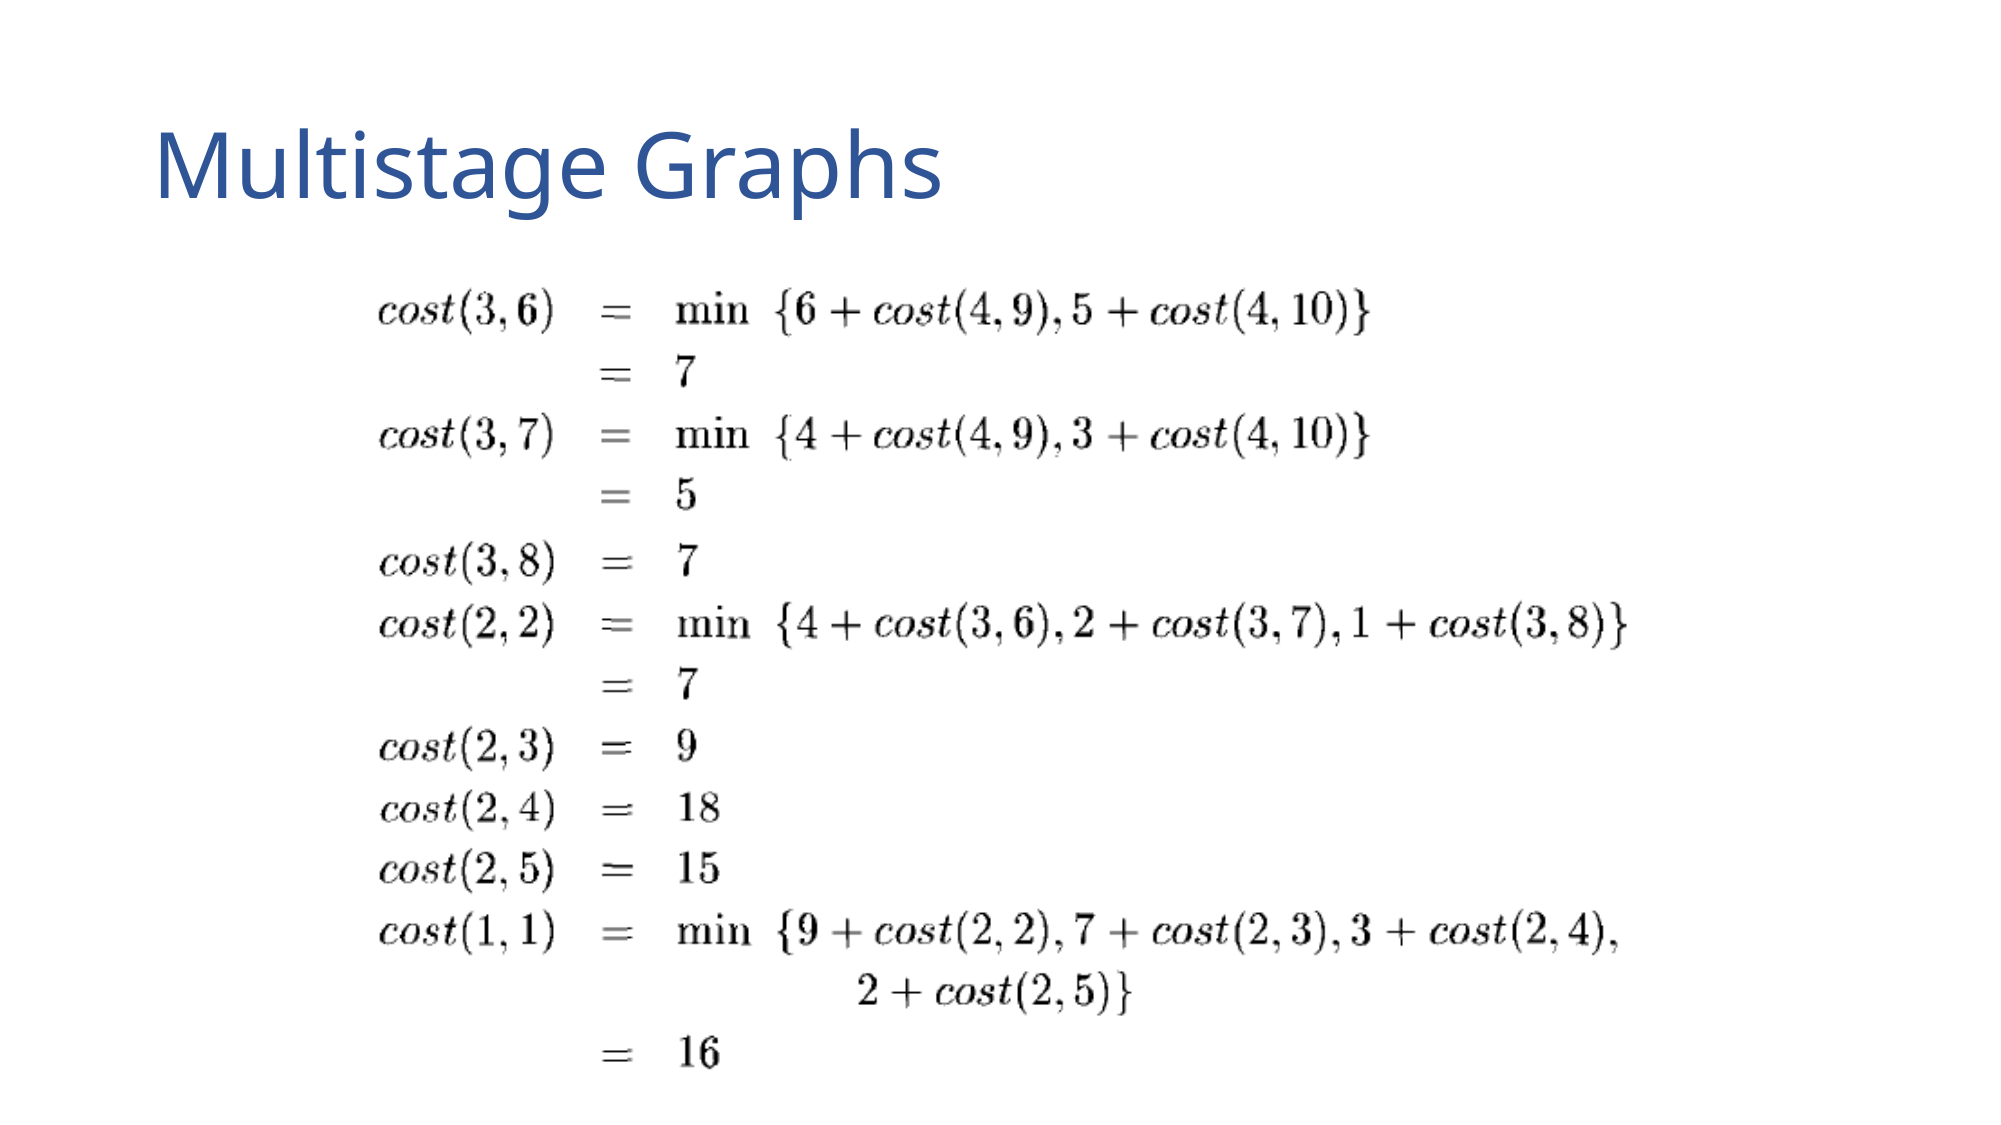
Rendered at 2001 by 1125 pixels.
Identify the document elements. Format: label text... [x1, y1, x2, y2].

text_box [355, 277, 1645, 1084]
title Multistage Graphs [137, 59, 1863, 278]
